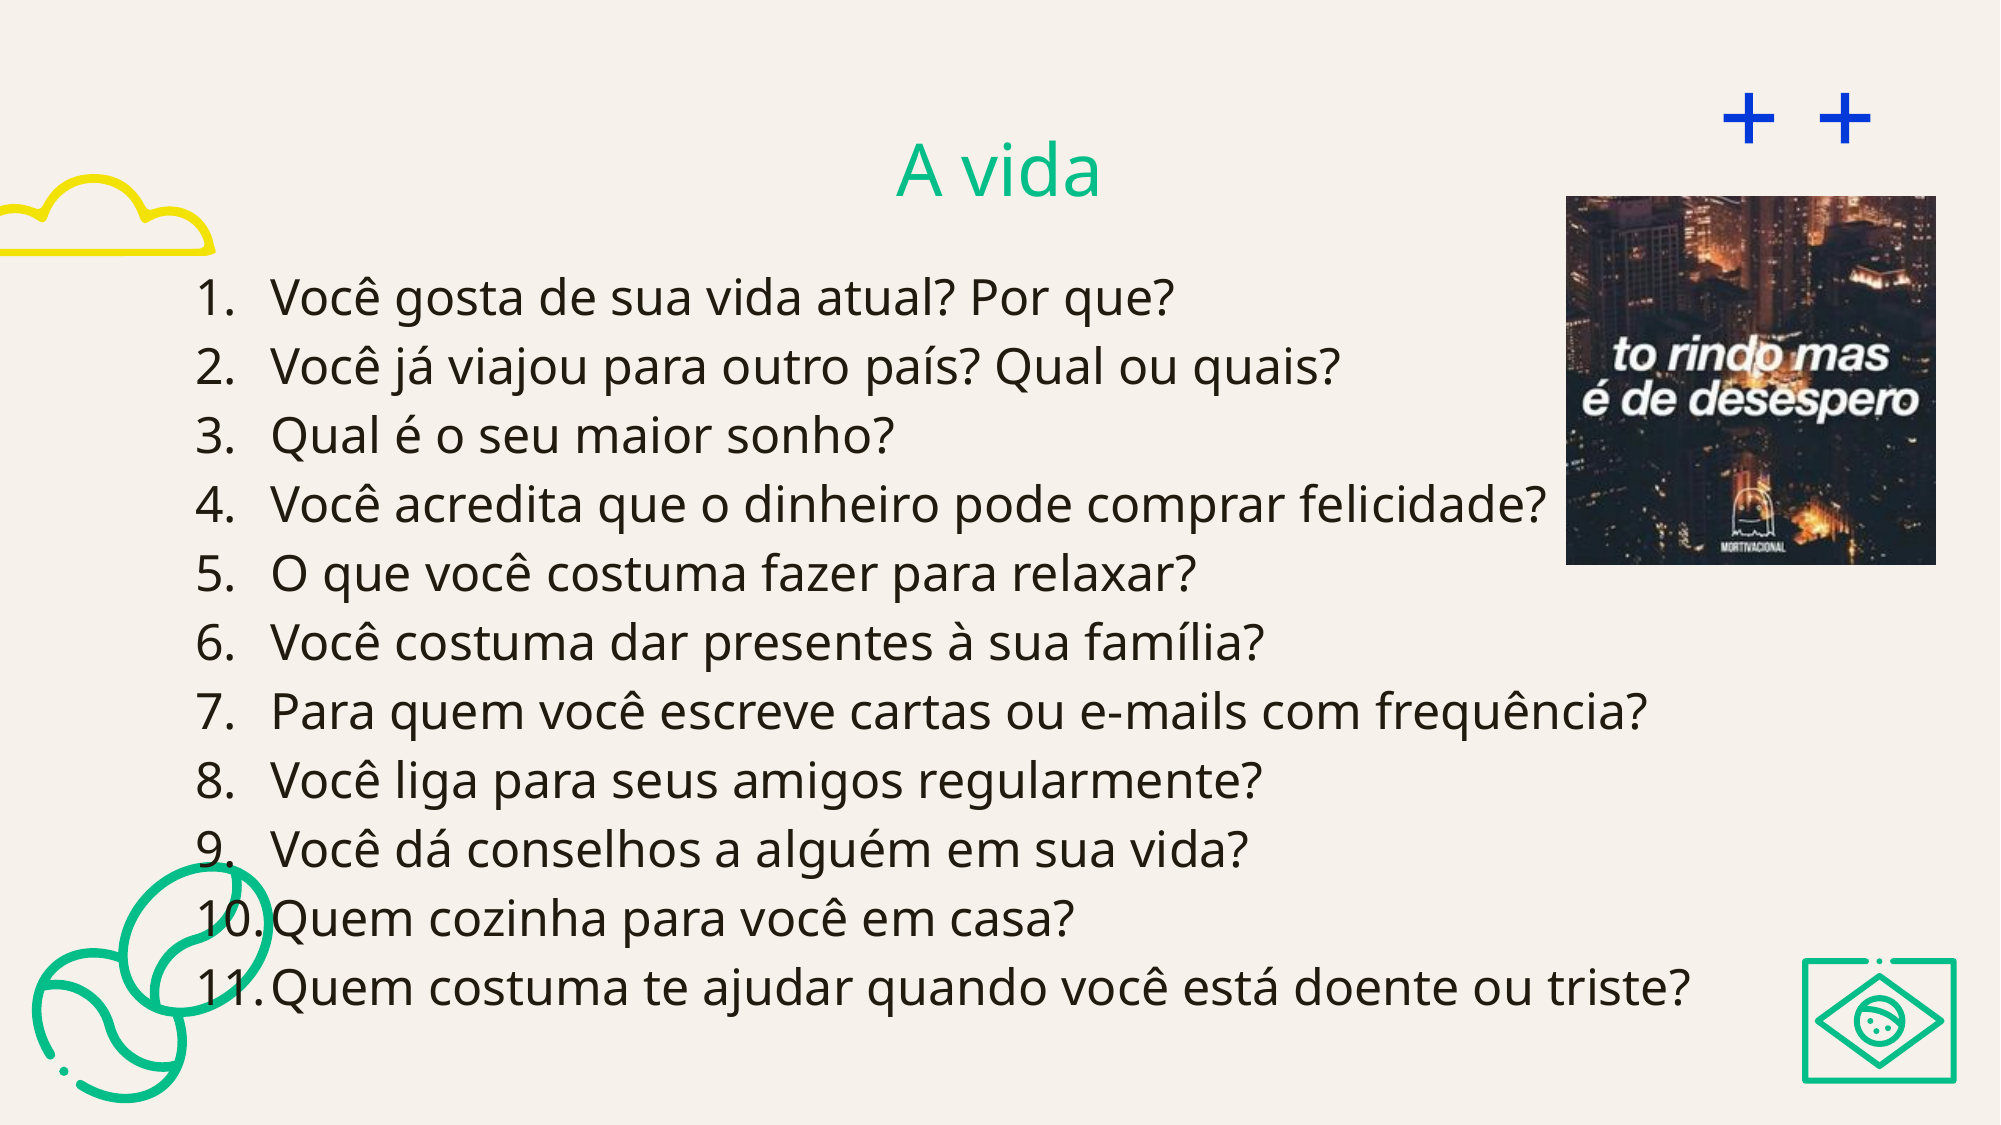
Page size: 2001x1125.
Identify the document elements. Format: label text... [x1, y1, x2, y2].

picture [1566, 196, 1936, 566]
title A vida [156, 117, 1844, 254]
list Você gosta de sua vida atual? Por que? Você já viajou para outro país? Qual ou quais? Qual é o seu maior sonho? Você acredita que o dinheiro pode comprar felicidade? O que você costuma fazer para relaxar? Você costuma dar presentes à sua família? Para quem você escreve cartas ou e-mails com frequência? Você liga para seus amigos regularmente? Você dá conselhos a alguém em sua vida? Quem cozinha para você em casa? Quem costuma te ajudar quando você está doente ou triste? [157, 254, 1843, 898]
